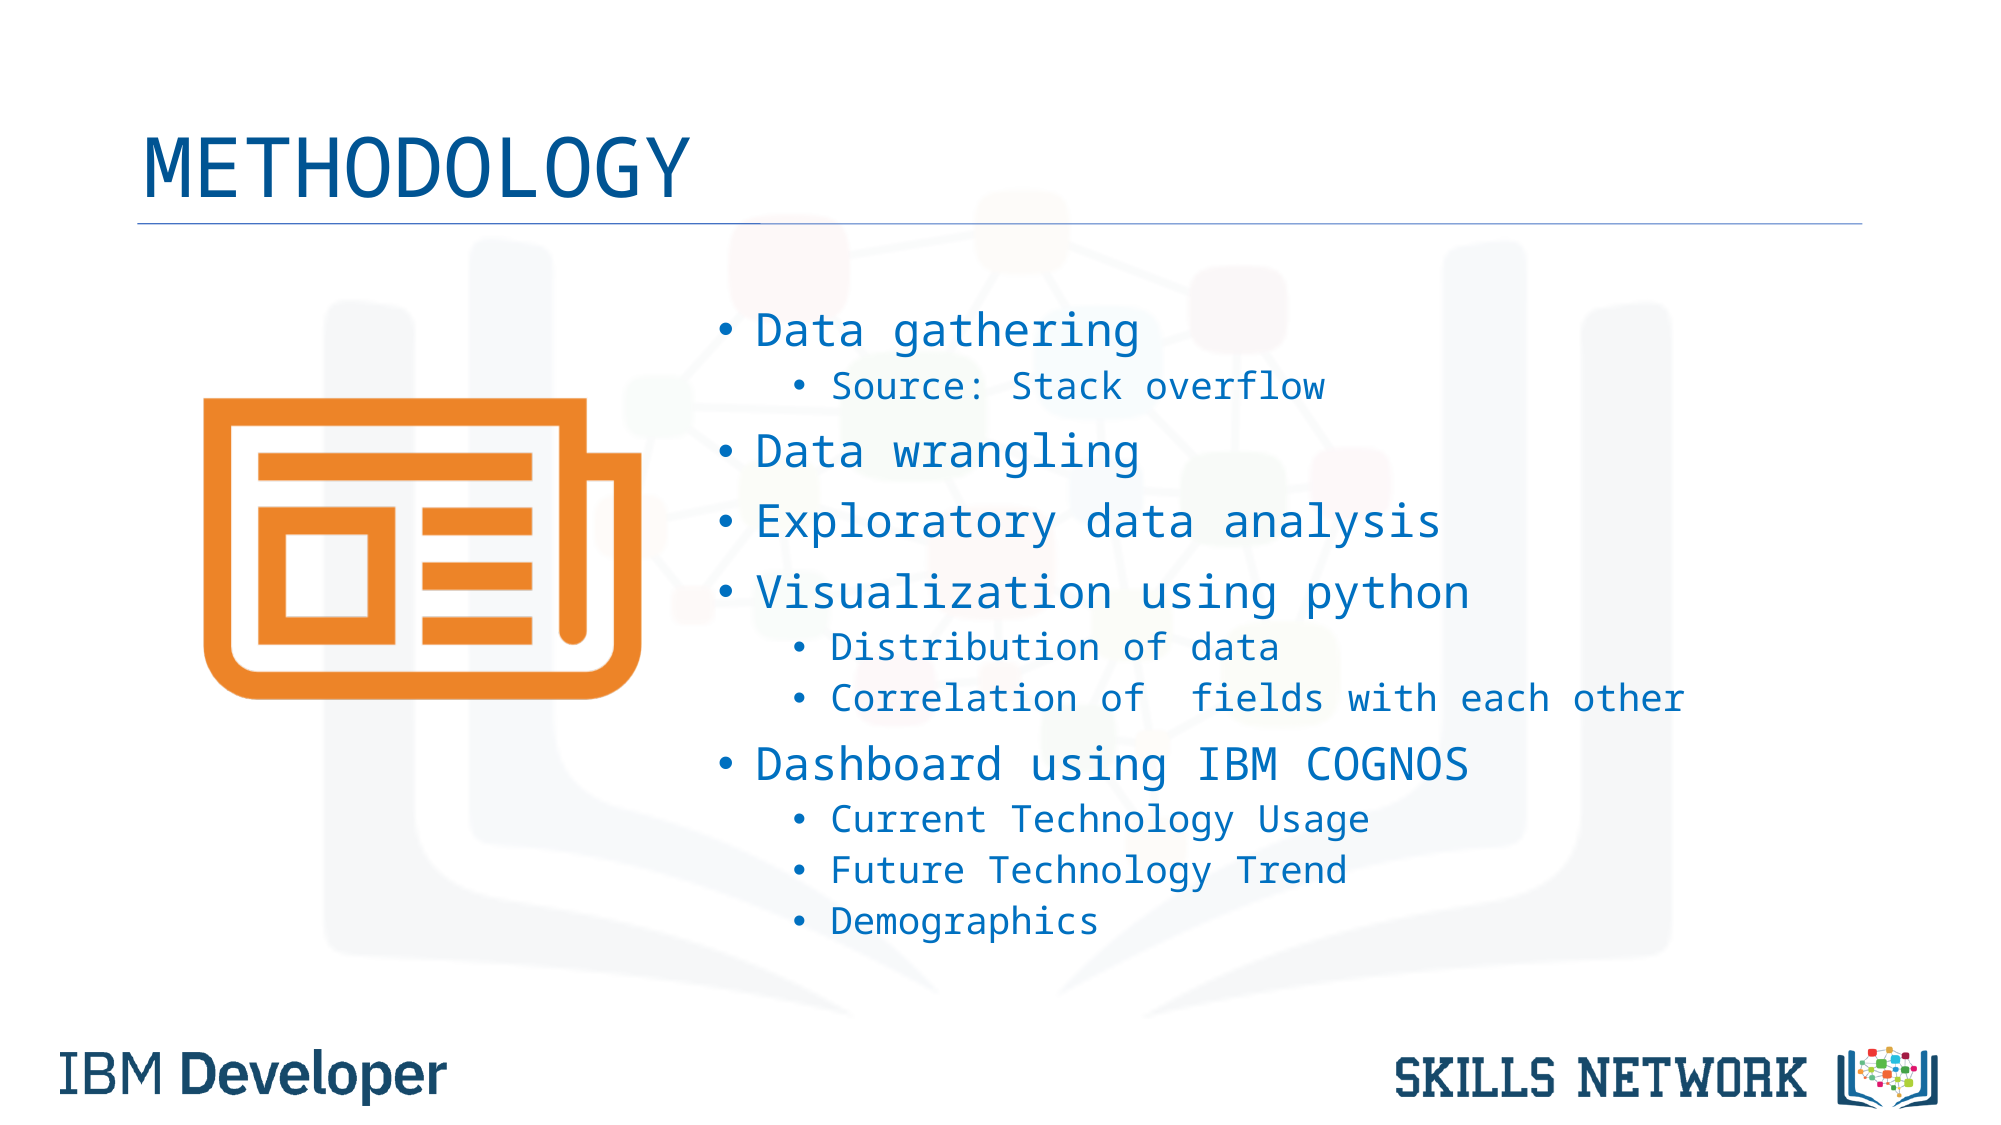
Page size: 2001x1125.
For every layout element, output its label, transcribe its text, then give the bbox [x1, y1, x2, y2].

picture [160, 300, 685, 825]
list Data gathering Source: Stack overflow Data wrangling Exploratory data analysis Visualization using python Distribution of data Correlation of fields with each other Dashboard using IBM COGNOS Current Technology Usage Future Technology Trend Demographics [702, 299, 1863, 1014]
title METHODOLOGY [128, 61, 1315, 280]
picture [55, 1045, 459, 1108]
picture [1390, 1045, 1945, 1111]
